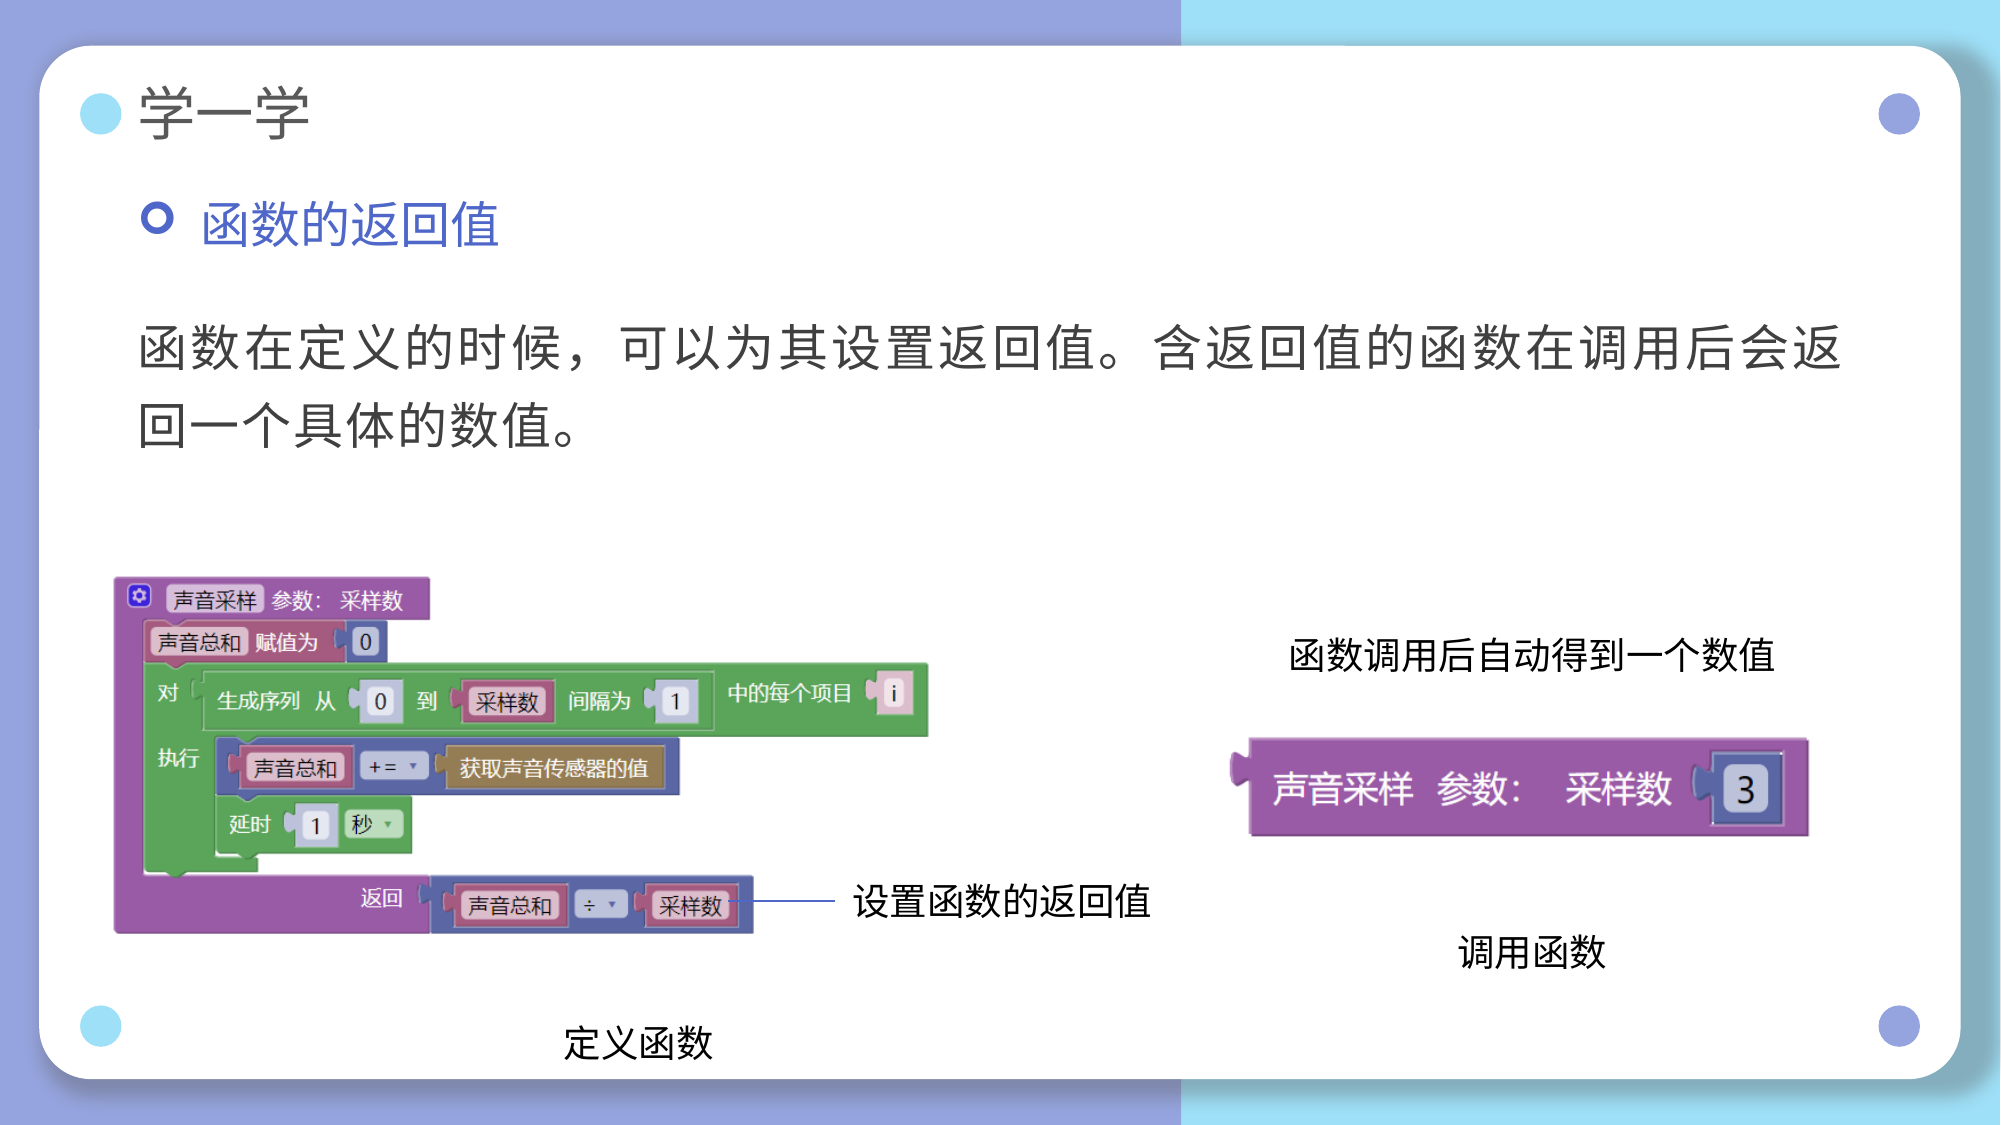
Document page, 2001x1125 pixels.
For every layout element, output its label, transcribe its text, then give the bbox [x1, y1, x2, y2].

text_box 调用函数 [1442, 921, 1623, 982]
title 学一学 [137, 77, 976, 157]
picture [104, 522, 939, 972]
list 函数在定义的时候，可以为其设置返回值。含返回值的函数在调用后会返回一个具体的数值。 [137, 291, 1845, 563]
list 函数的返回值 [137, 185, 976, 262]
text_box 设置函数的返回值 [939, 870, 1167, 931]
picture [1197, 717, 1827, 853]
text_box 函数调用后自动得到一个数值 [1274, 624, 1792, 685]
text_box 定义函数 [548, 1013, 729, 1073]
